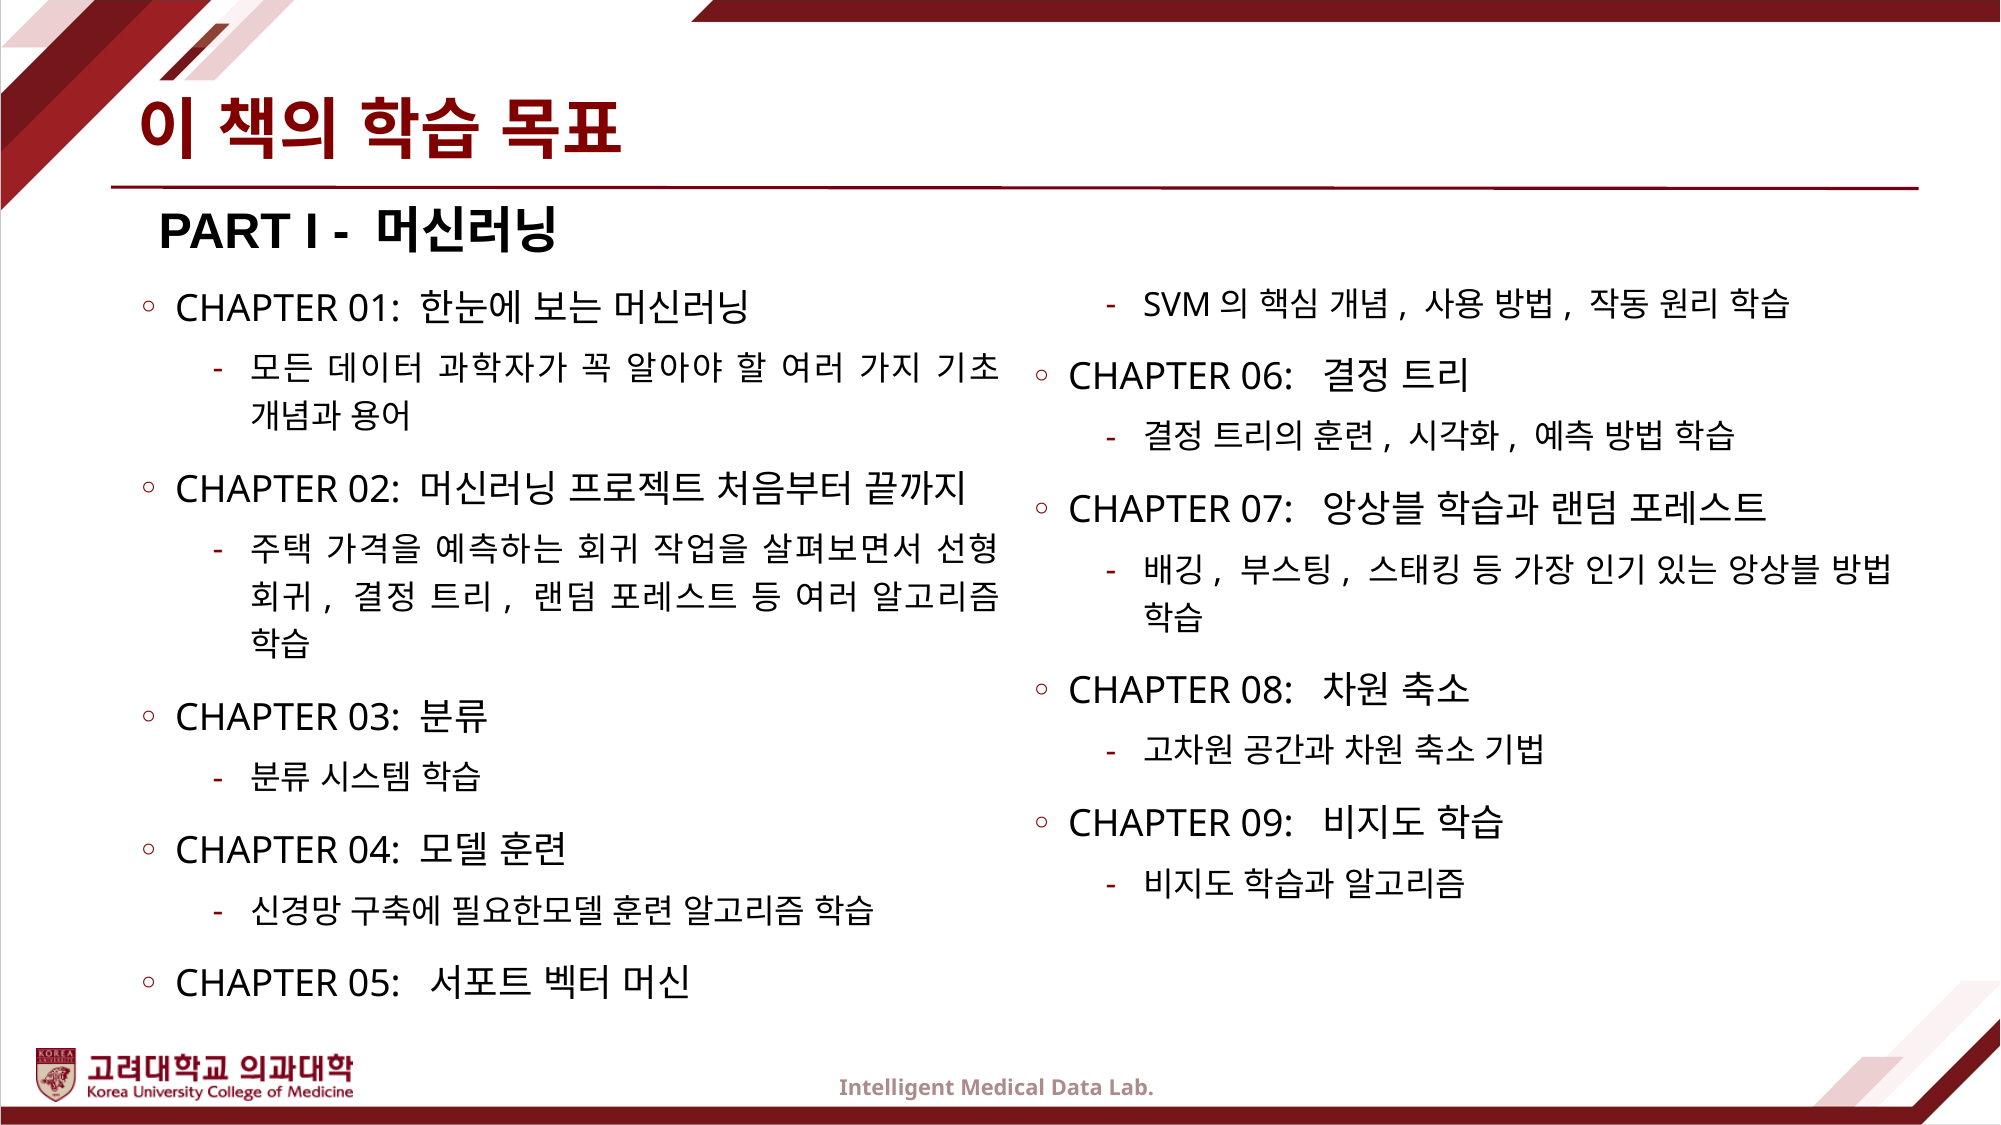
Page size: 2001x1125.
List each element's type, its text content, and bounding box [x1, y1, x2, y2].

picture [0, 0, 2001, 1125]
footer Intelligent Medical Data Lab. [662, 1068, 1338, 1104]
text_box PART I - 머신러닝 [143, 191, 575, 267]
title 이 책의 학습 목표 [122, 77, 1910, 188]
list CHAPTER 01: 한눈에 보는 머신러닝 모든 데이터 과학자가 꼭 알아야 할 여러 가지 기초 개념과 용어 CHAPTER 02: 머신러닝 프로젝트 처음부터 끝까지 주택 가격을 예측하는 회귀 작업을 살펴보면서 선형 회귀, 결정 트리, 랜덤 포레스트 등 여러 알고리즘 학습 CHAPTER 03: 분류 분류 시스템 학습 CHAPTER 04: 모델 훈련 신경망 구축에 필요한모델 훈련 알고리즘 학습 CHAPTER 05: 서포트 벡터 머신 SVM의 핵심 개념, 사용 방법, 작동 원리 학습 CHAPTER 06: 결정 트리 결정 트리의 훈련, 시각화, 예측 방법 학습 CHAPTER 07: 앙상블 학습과 랜덤 포레스트 배깅, 부스팅, 스태킹 등 가장 인기 있는 앙상블 방법 학습 CHAPTER 08: 차원 축소 고차원 공간과 차원 축소 기법 CHAPTER 09: 비지도 학습 비지도 학습과 알고리즘 [122, 267, 1910, 1040]
